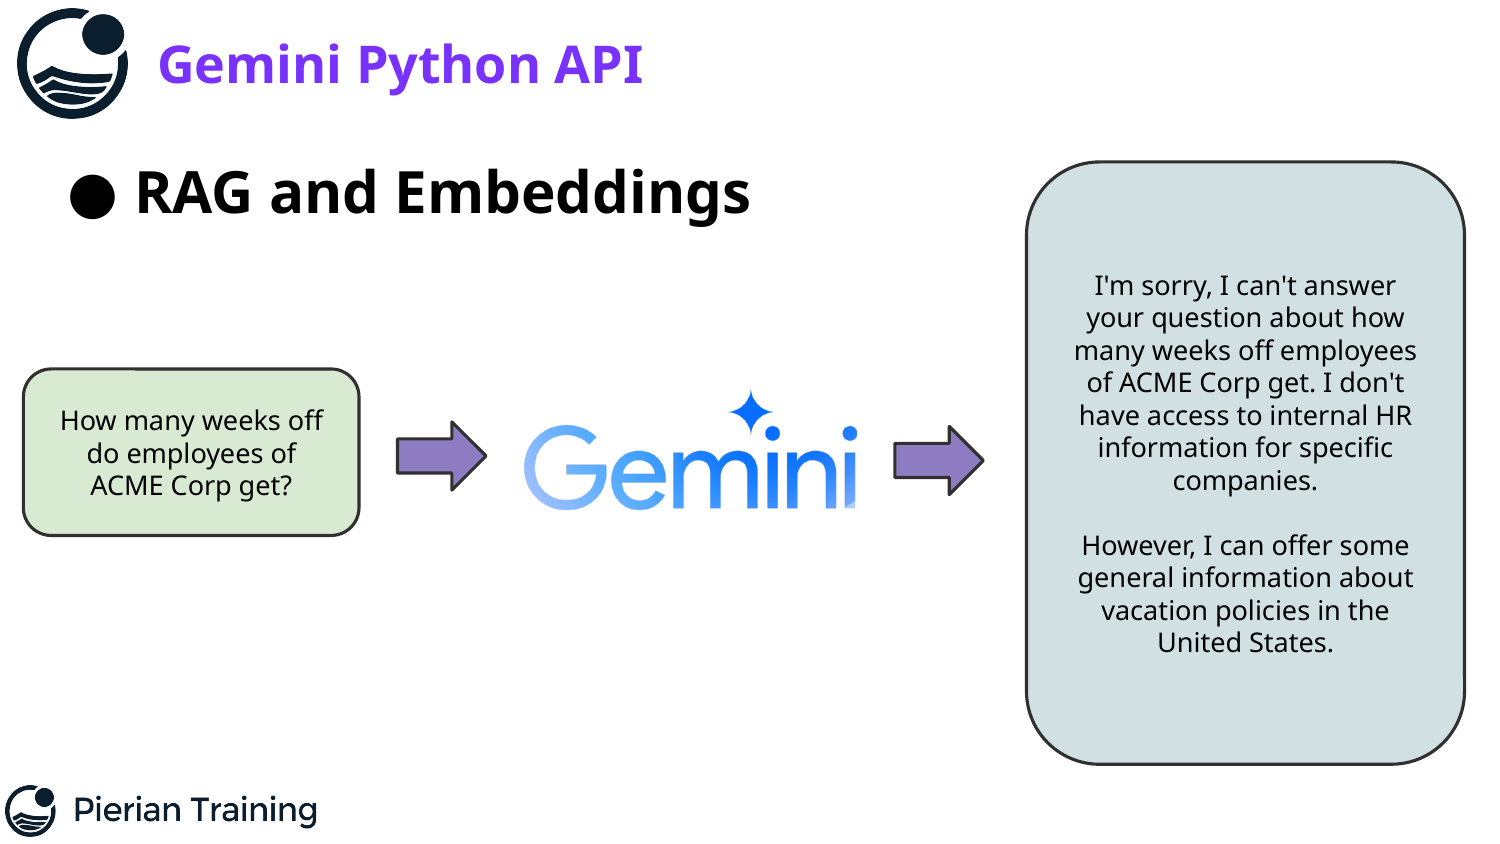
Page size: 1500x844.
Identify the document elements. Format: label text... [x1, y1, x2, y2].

picture [524, 386, 857, 510]
text_box How many weeks off do employees of ACME Corp get? [23, 368, 359, 536]
picture [4, 785, 318, 837]
picture [16, 8, 128, 120]
text_box Gemini Python API [142, 16, 1239, 110]
text_box I'm sorry, I can't answer your question about how many weeks off employees of ACME Corp get. I don't have access to internal HR information for specific companies. However, I can offer some general information about vacation policies in the United States. [1026, 161, 1465, 765]
text_box [397, 421, 487, 491]
text_box [894, 426, 984, 495]
text_box RAG and Embeddings [44, 140, 1432, 311]
